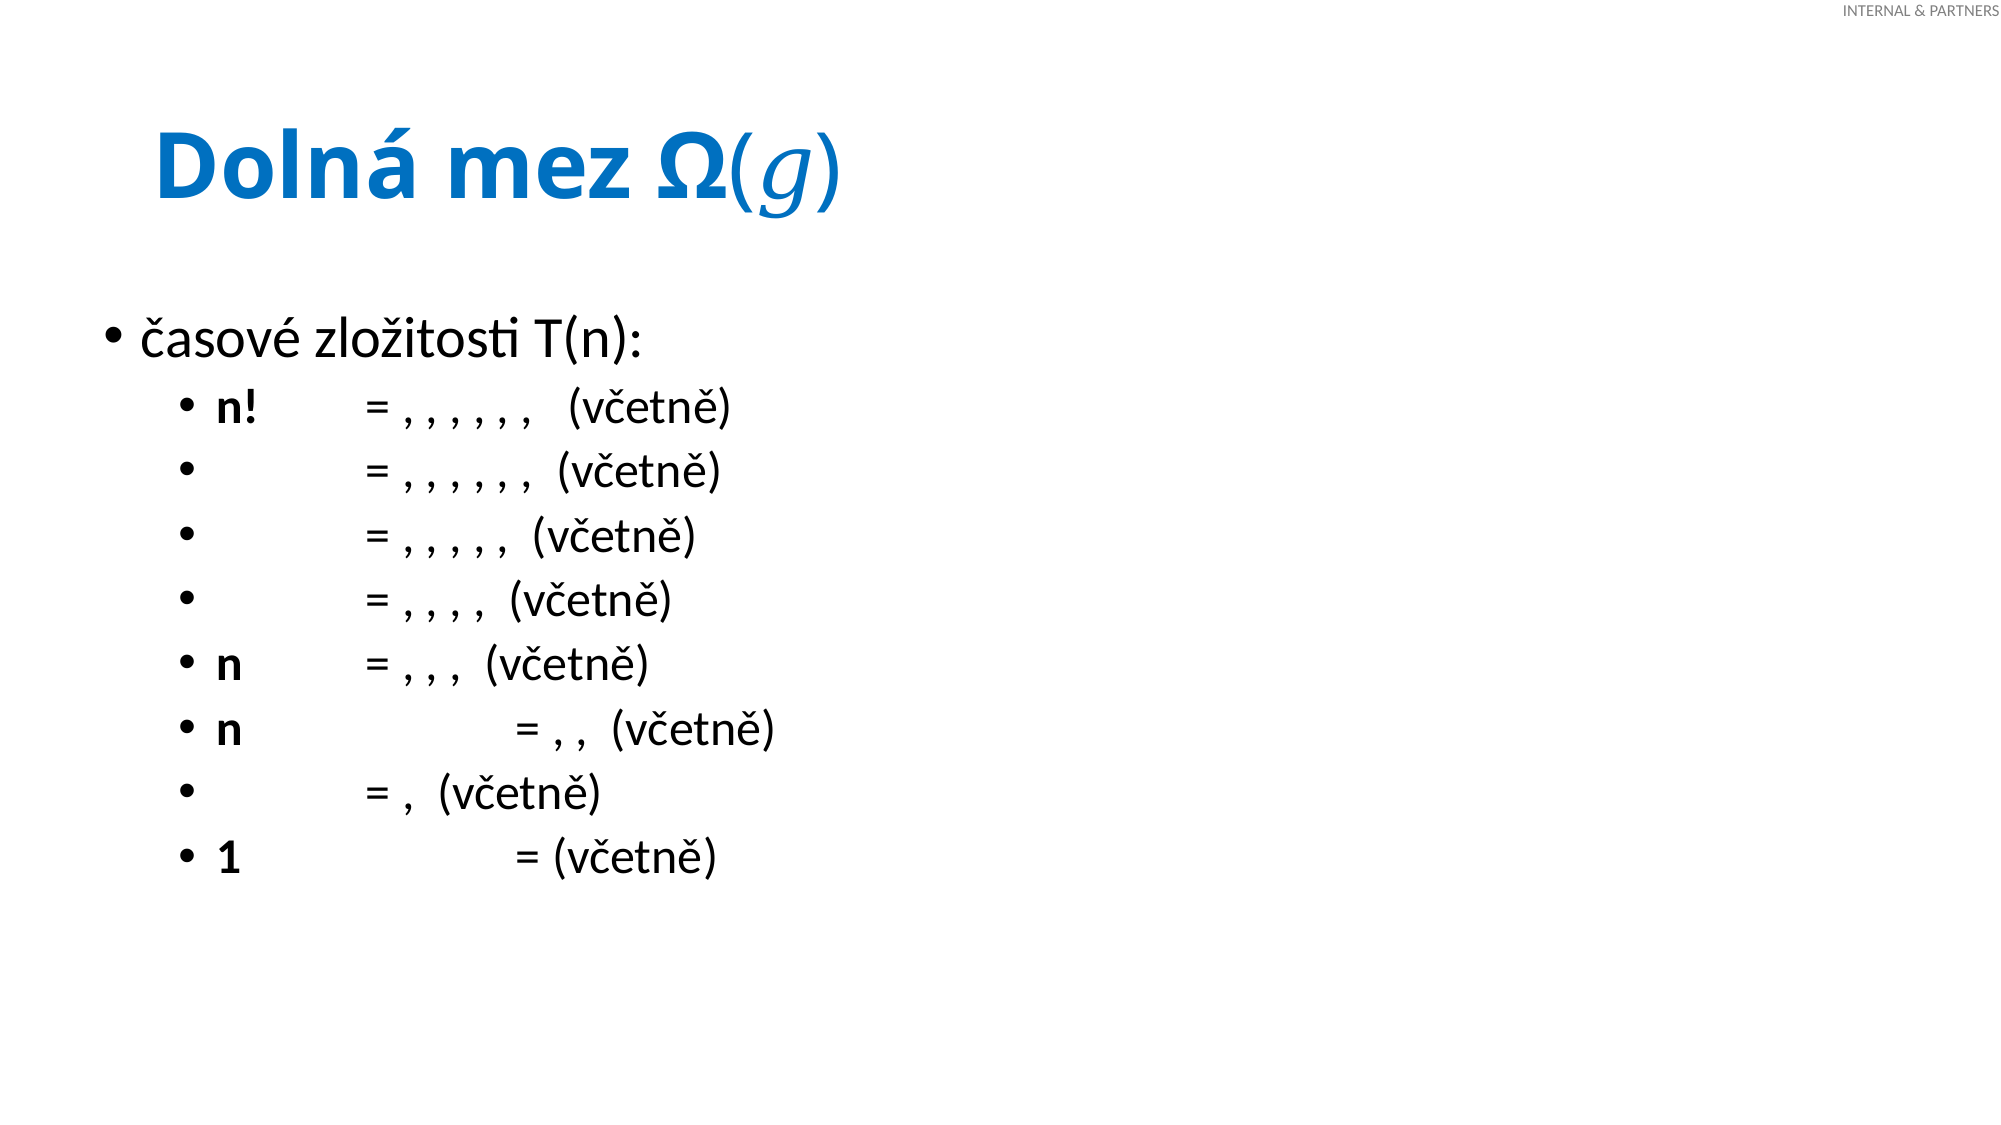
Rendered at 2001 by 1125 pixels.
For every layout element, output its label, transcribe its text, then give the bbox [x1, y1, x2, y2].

title Dolná mez Ω(𝑔) [137, 59, 1863, 278]
